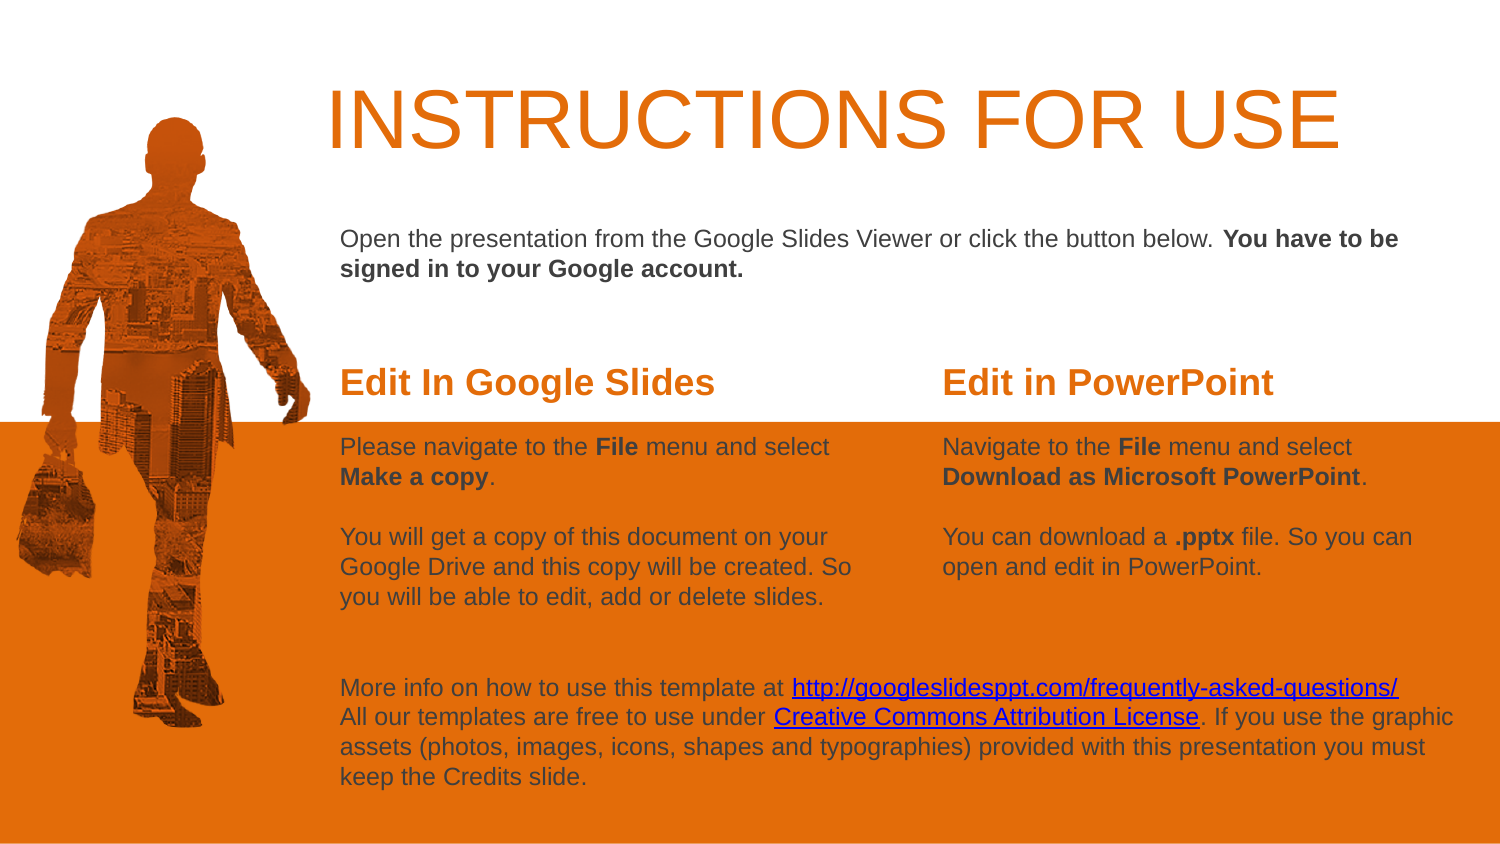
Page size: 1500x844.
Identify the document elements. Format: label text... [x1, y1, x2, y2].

text_box Please navigate to the File menu and select Make a copy. You will get a copy of this document on your Google Drive and this copy will be created. So you will be able to edit, add or delete slides. [324, 422, 869, 650]
picture [16, 116, 311, 728]
text_box Edit in PowerPoint [927, 350, 1471, 411]
text_box More info on how to use this template at http://googleslidesppt.com/frequently-asked-questions/ All our templates are free to use under Creative Commons Attribution License. If you use the graphic assets (photos, images, icons, shapes and typographies) provided with this presentation you must keep the Credits slide. [324, 663, 1471, 800]
title INSTRUCTIONS FOR USE [310, 69, 1500, 160]
text_box Navigate to the File menu and select Download as Microsoft PowerPoint. You can download a .pptx file. So you can open and edit in PowerPoint. [927, 422, 1471, 590]
text_box Open the presentation from the Google Slides Viewer or click the button below. You have to be signed in to your Google account. [324, 214, 1471, 291]
text_box Edit In Google Slides [324, 350, 869, 411]
